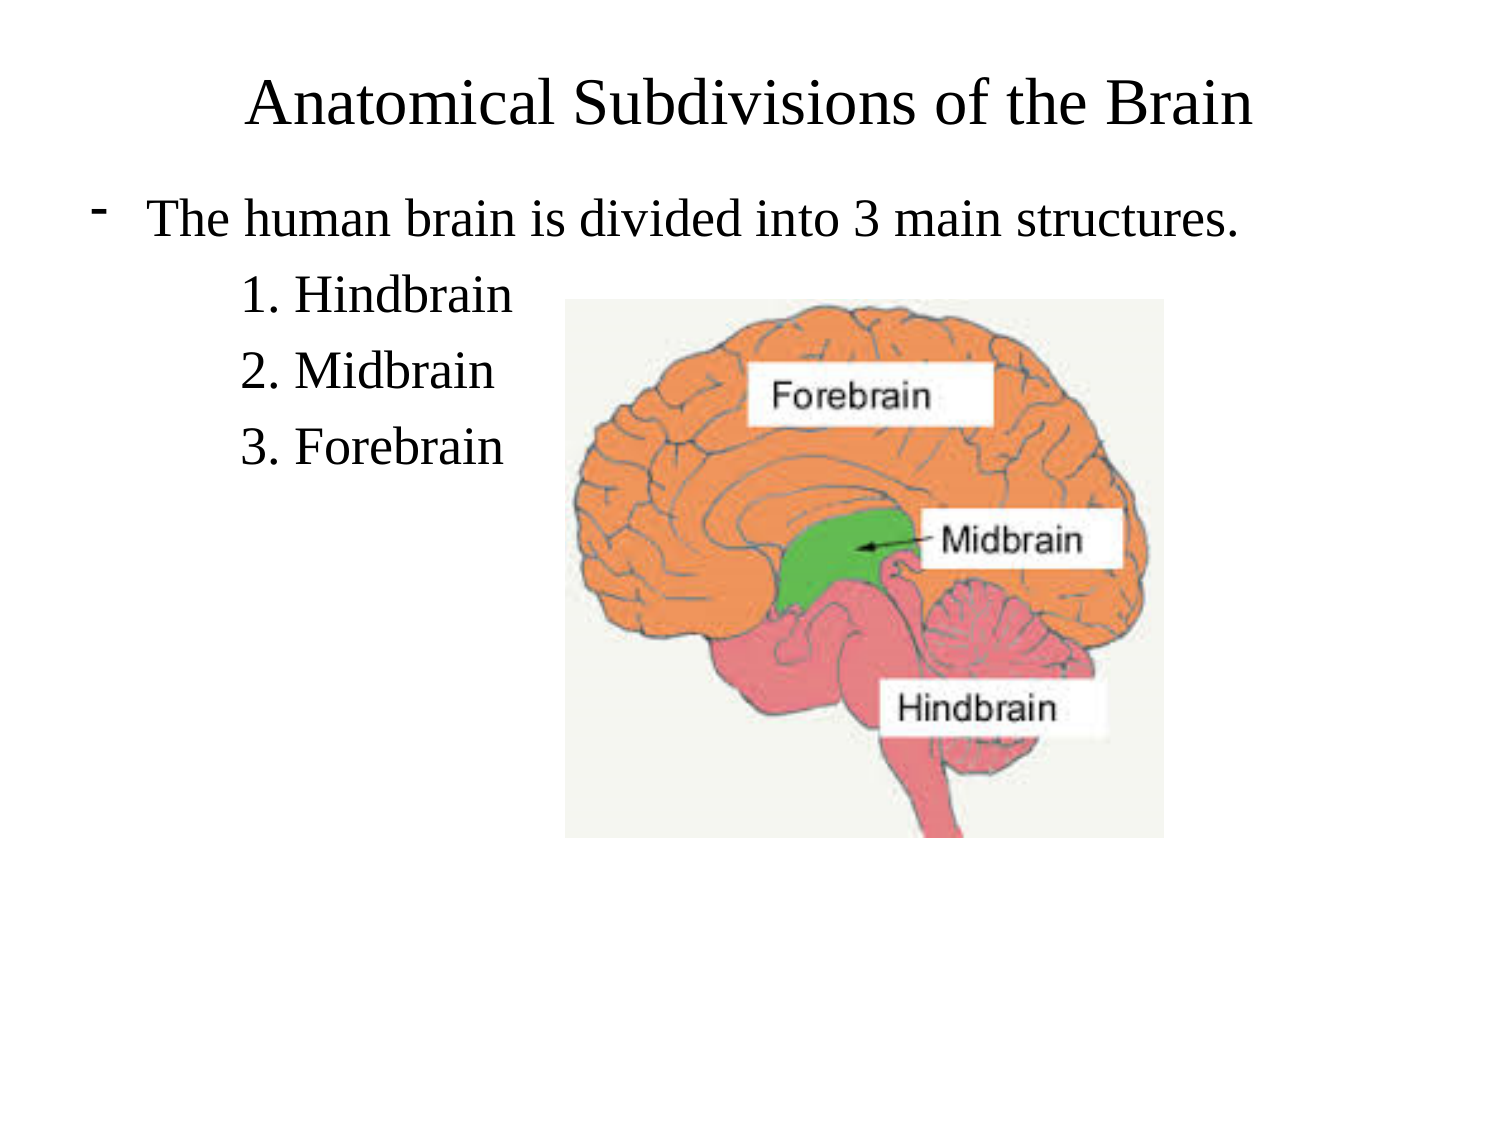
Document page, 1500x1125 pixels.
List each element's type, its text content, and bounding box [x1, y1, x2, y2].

title Anatomical Subdivisions of the Brain [75, 45, 1425, 150]
picture [564, 299, 1164, 838]
list The human brain is divided into 3 main structures. 1. Hindbrain 2. Midbrain 3. Forebrain [75, 174, 1425, 1005]
